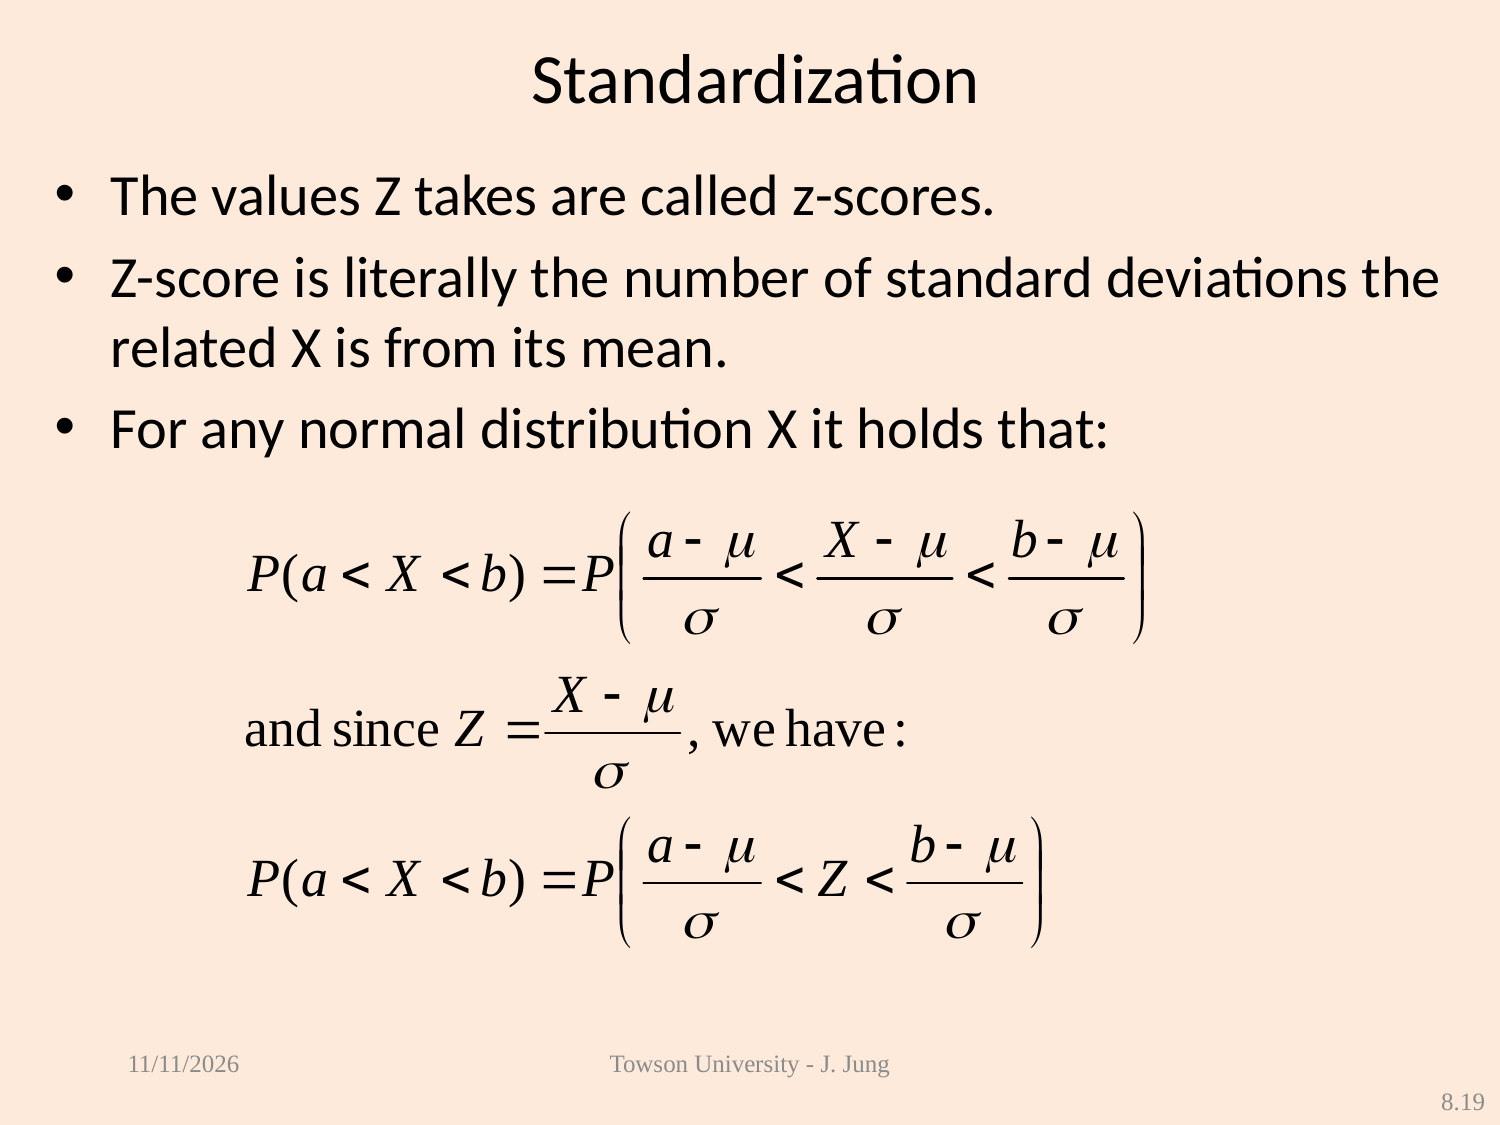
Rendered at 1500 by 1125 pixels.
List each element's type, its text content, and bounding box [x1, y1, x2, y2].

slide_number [112, 1025, 425, 1100]
slide_number 8.19 [1187, 1074, 1500, 1125]
title Standardization [37, 24, 1475, 125]
list The values Z takes are called z-scores. Z-score is literally the number of standard deviations the related X is from its mean. For any normal distribution X it holds that: [39, 149, 1500, 1050]
footer Towson University - J. Jung [512, 1025, 988, 1100]
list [237, 499, 1176, 963]
